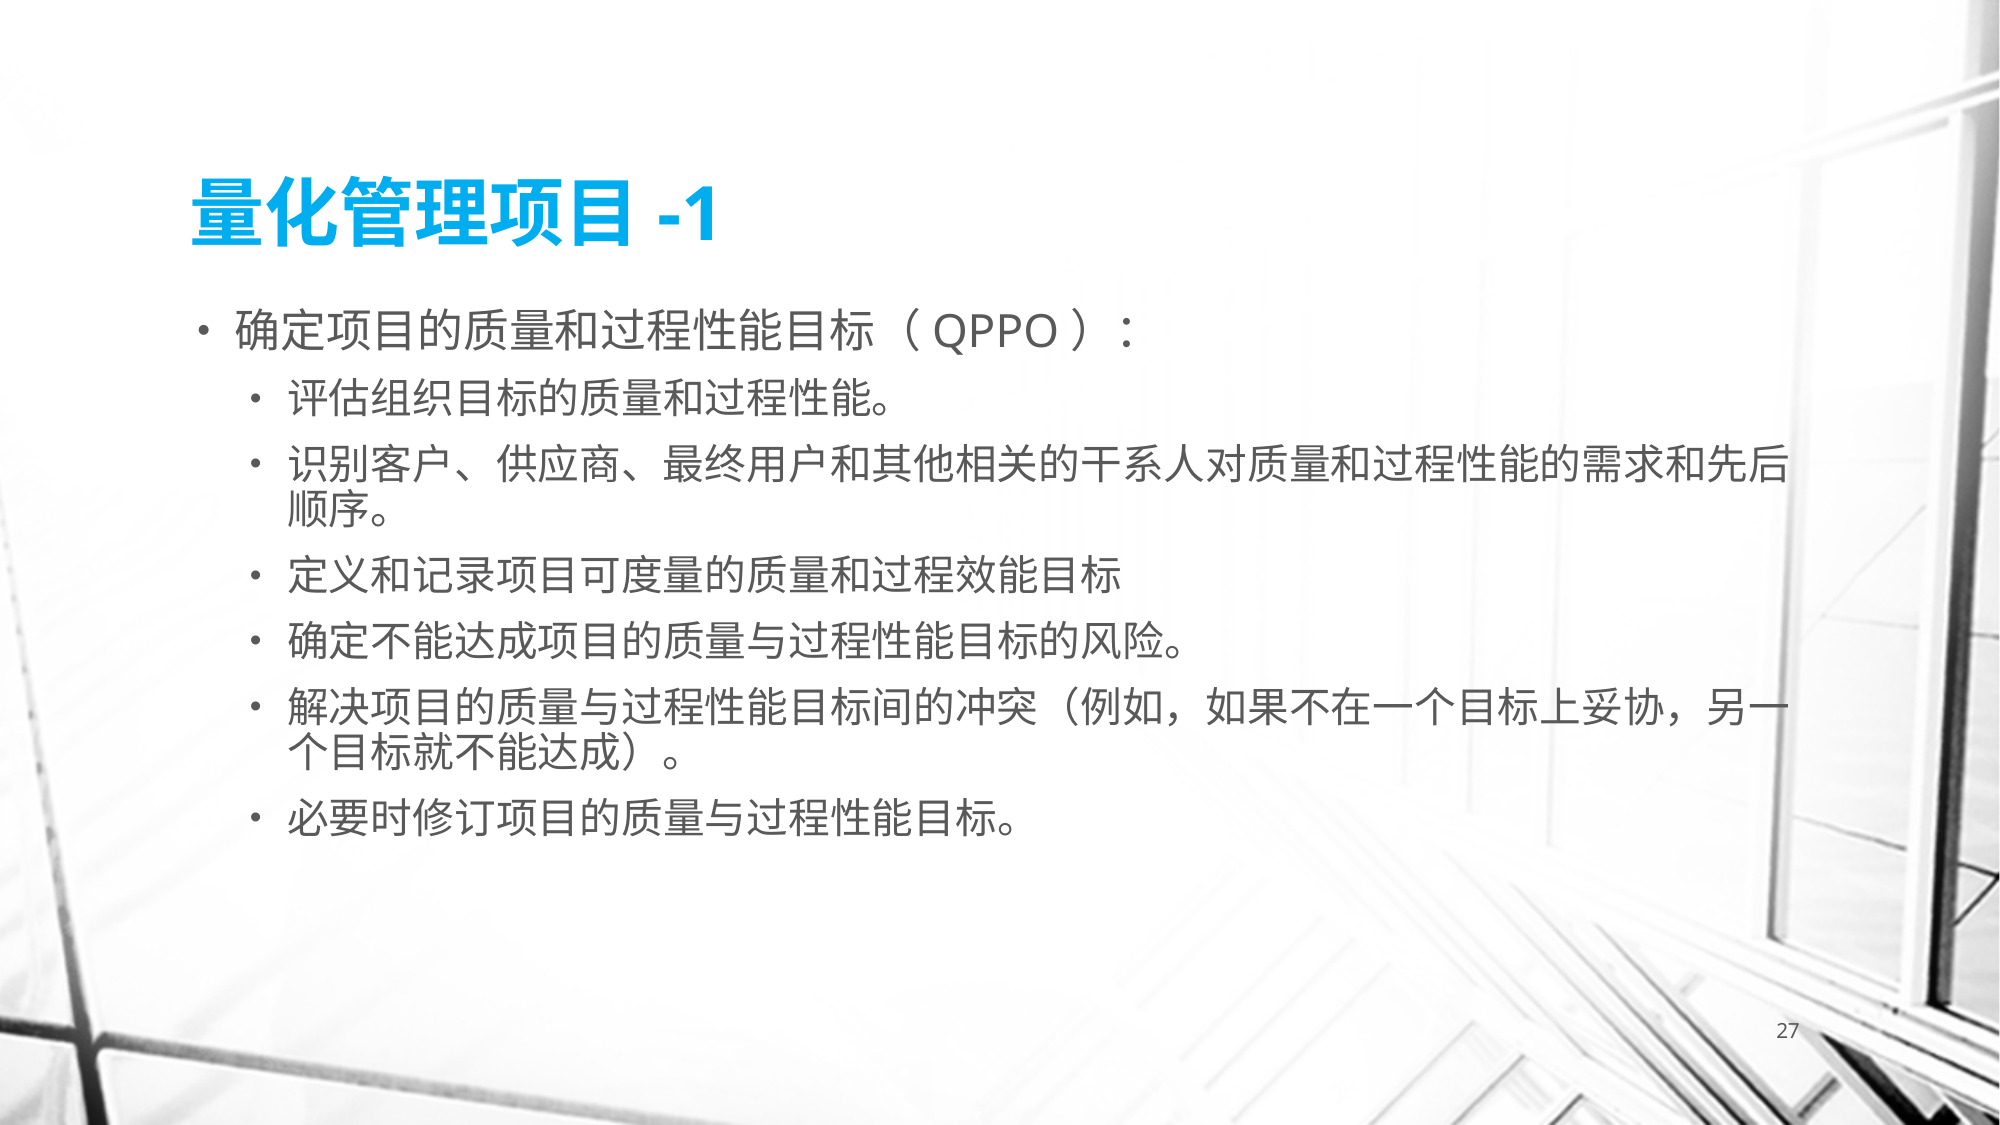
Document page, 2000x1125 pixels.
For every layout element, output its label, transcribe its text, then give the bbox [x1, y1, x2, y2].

picture [0, 0, 2000, 1125]
list 确定项目的质量和过程性能目标（QPPO）： 评估组织目标的质量和过程性能。 识别客户、供应商、最终用户和其他相关的干系人对质量和过程性能的需求和先后顺序。 定义和记录项目可度量的质量和过程效能目标 确定不能达成项目的质量与过程性能目标的风险。 解决项目的质量与过程性能目标间的冲突（例如，如果不在一个目标上妥协，另一个目标就不能达成）。 必要时修订项目的质量与过程性能目标。 [174, 299, 1815, 1059]
slide_number 27 [1614, 1009, 1815, 1055]
title 量化管理项目-1 [174, 87, 1815, 263]
